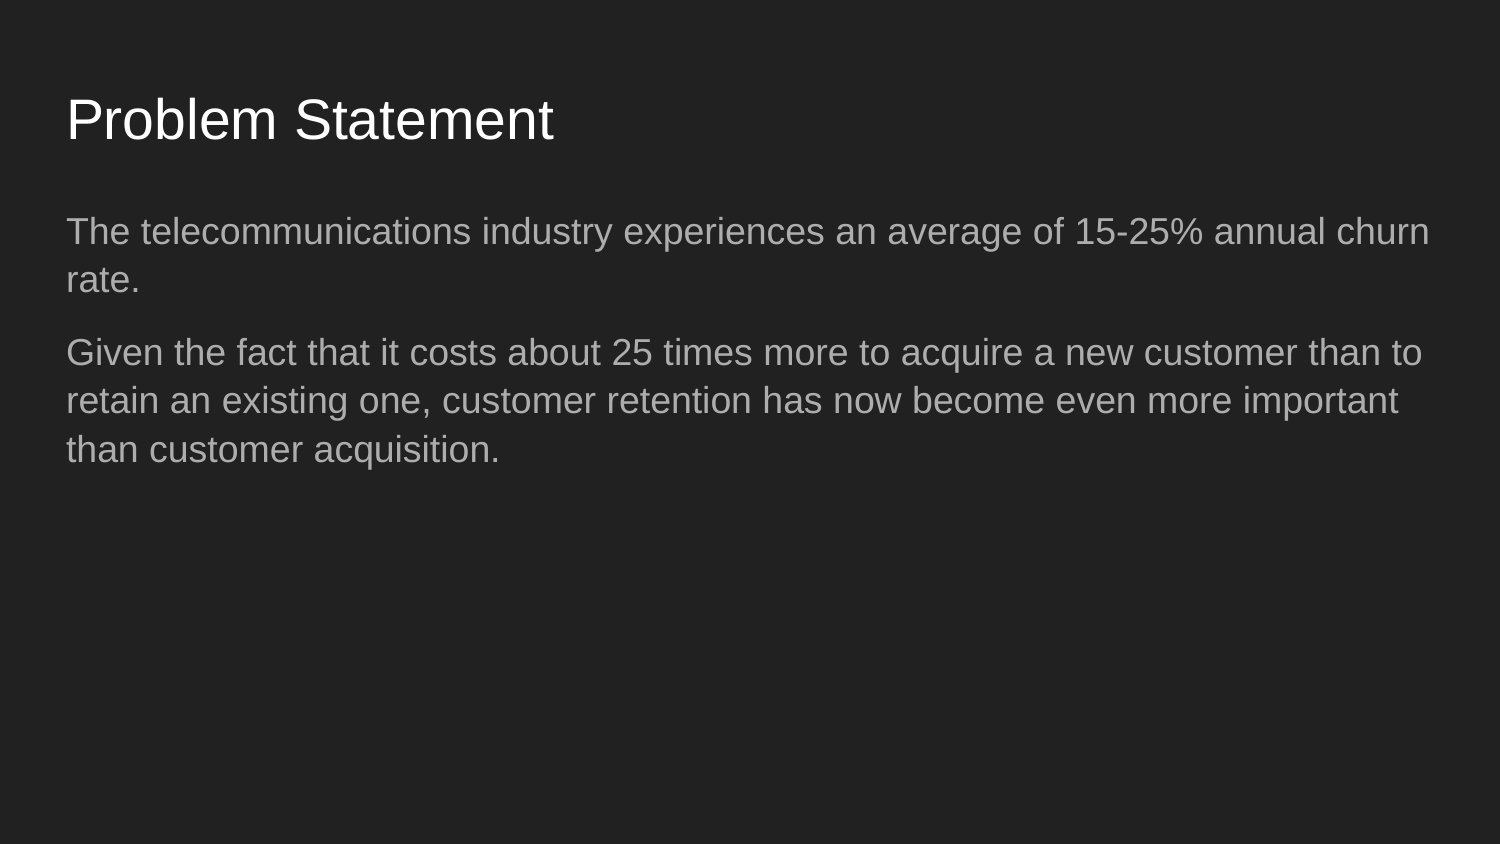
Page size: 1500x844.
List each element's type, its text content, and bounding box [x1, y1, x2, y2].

list The telecommunications industry experiences an average of 15-25% annual churn rate. Given the fact that it costs about 25 times more to acquire a new customer than to retain an existing one, customer retention has now become even more important than customer acquisition. [51, 189, 1449, 750]
title Problem Statement [51, 72, 1449, 167]
